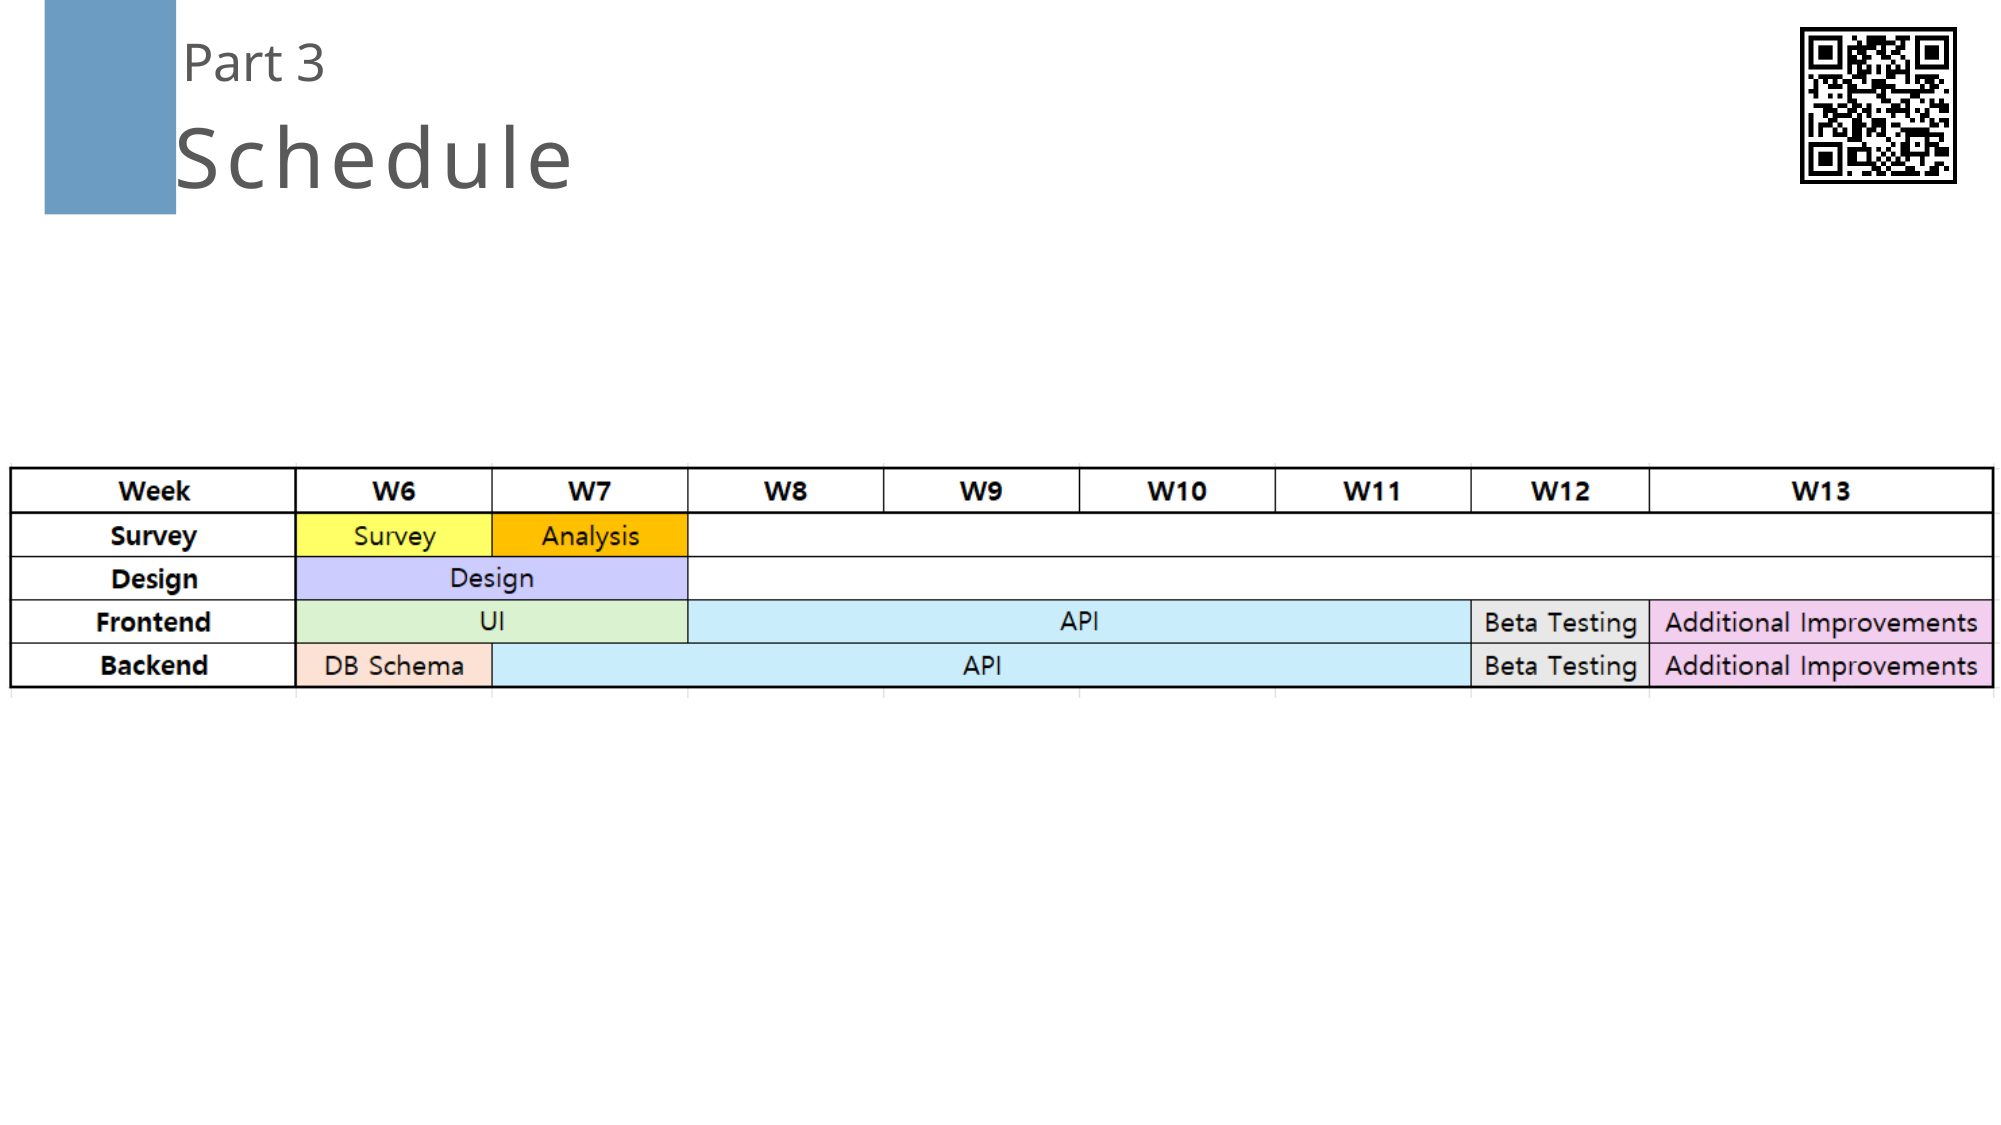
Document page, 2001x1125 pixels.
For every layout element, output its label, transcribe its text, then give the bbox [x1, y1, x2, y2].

text_box [44, 0, 177, 215]
picture [1800, 27, 1957, 184]
text_box Part 3 [167, 21, 342, 98]
picture [7, 463, 2000, 699]
text_box Schedule [160, 98, 590, 213]
